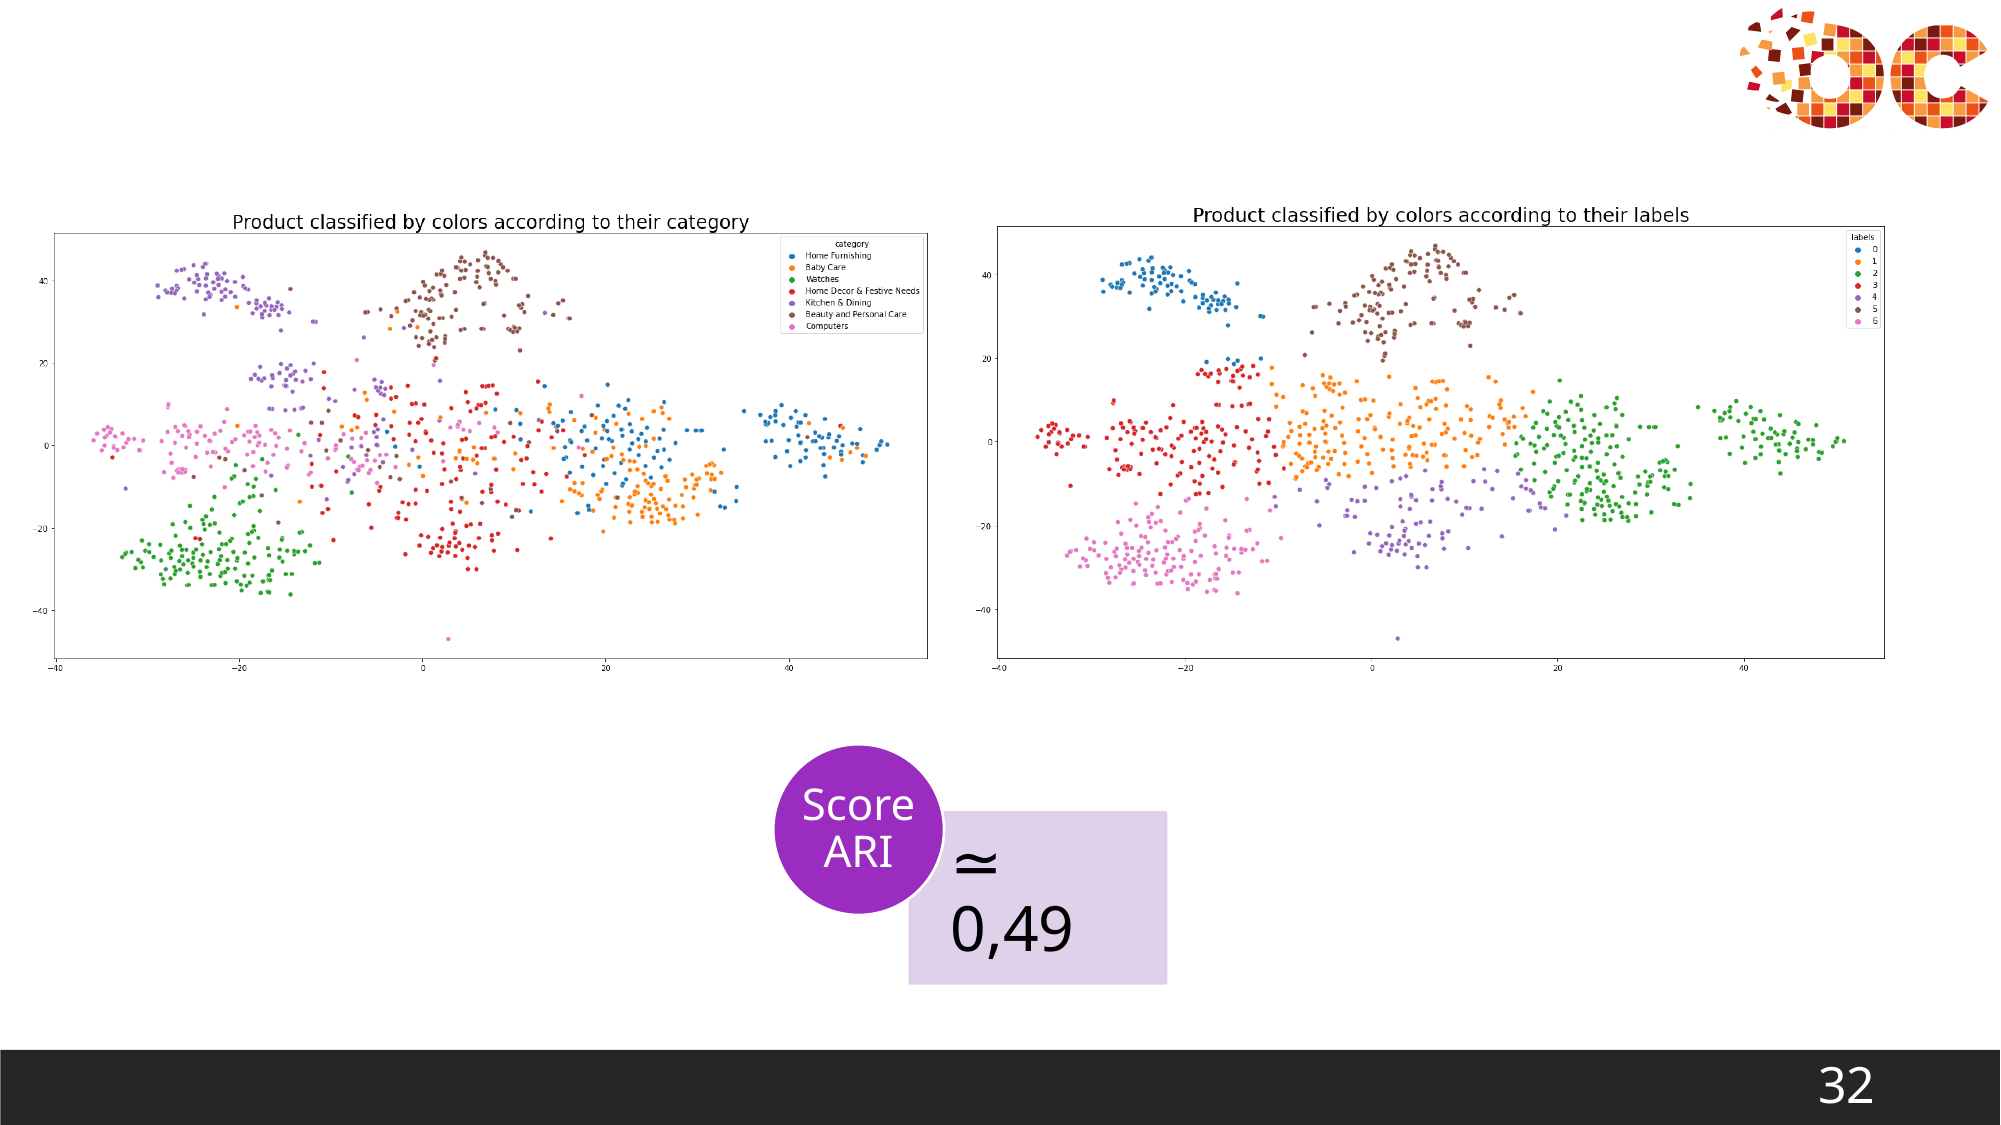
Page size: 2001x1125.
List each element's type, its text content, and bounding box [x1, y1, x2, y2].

picture [969, 201, 1890, 678]
picture [1739, 8, 1989, 135]
picture [26, 208, 932, 678]
slide_number 32 [1803, 1057, 1932, 1118]
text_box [581, 743, 1358, 985]
